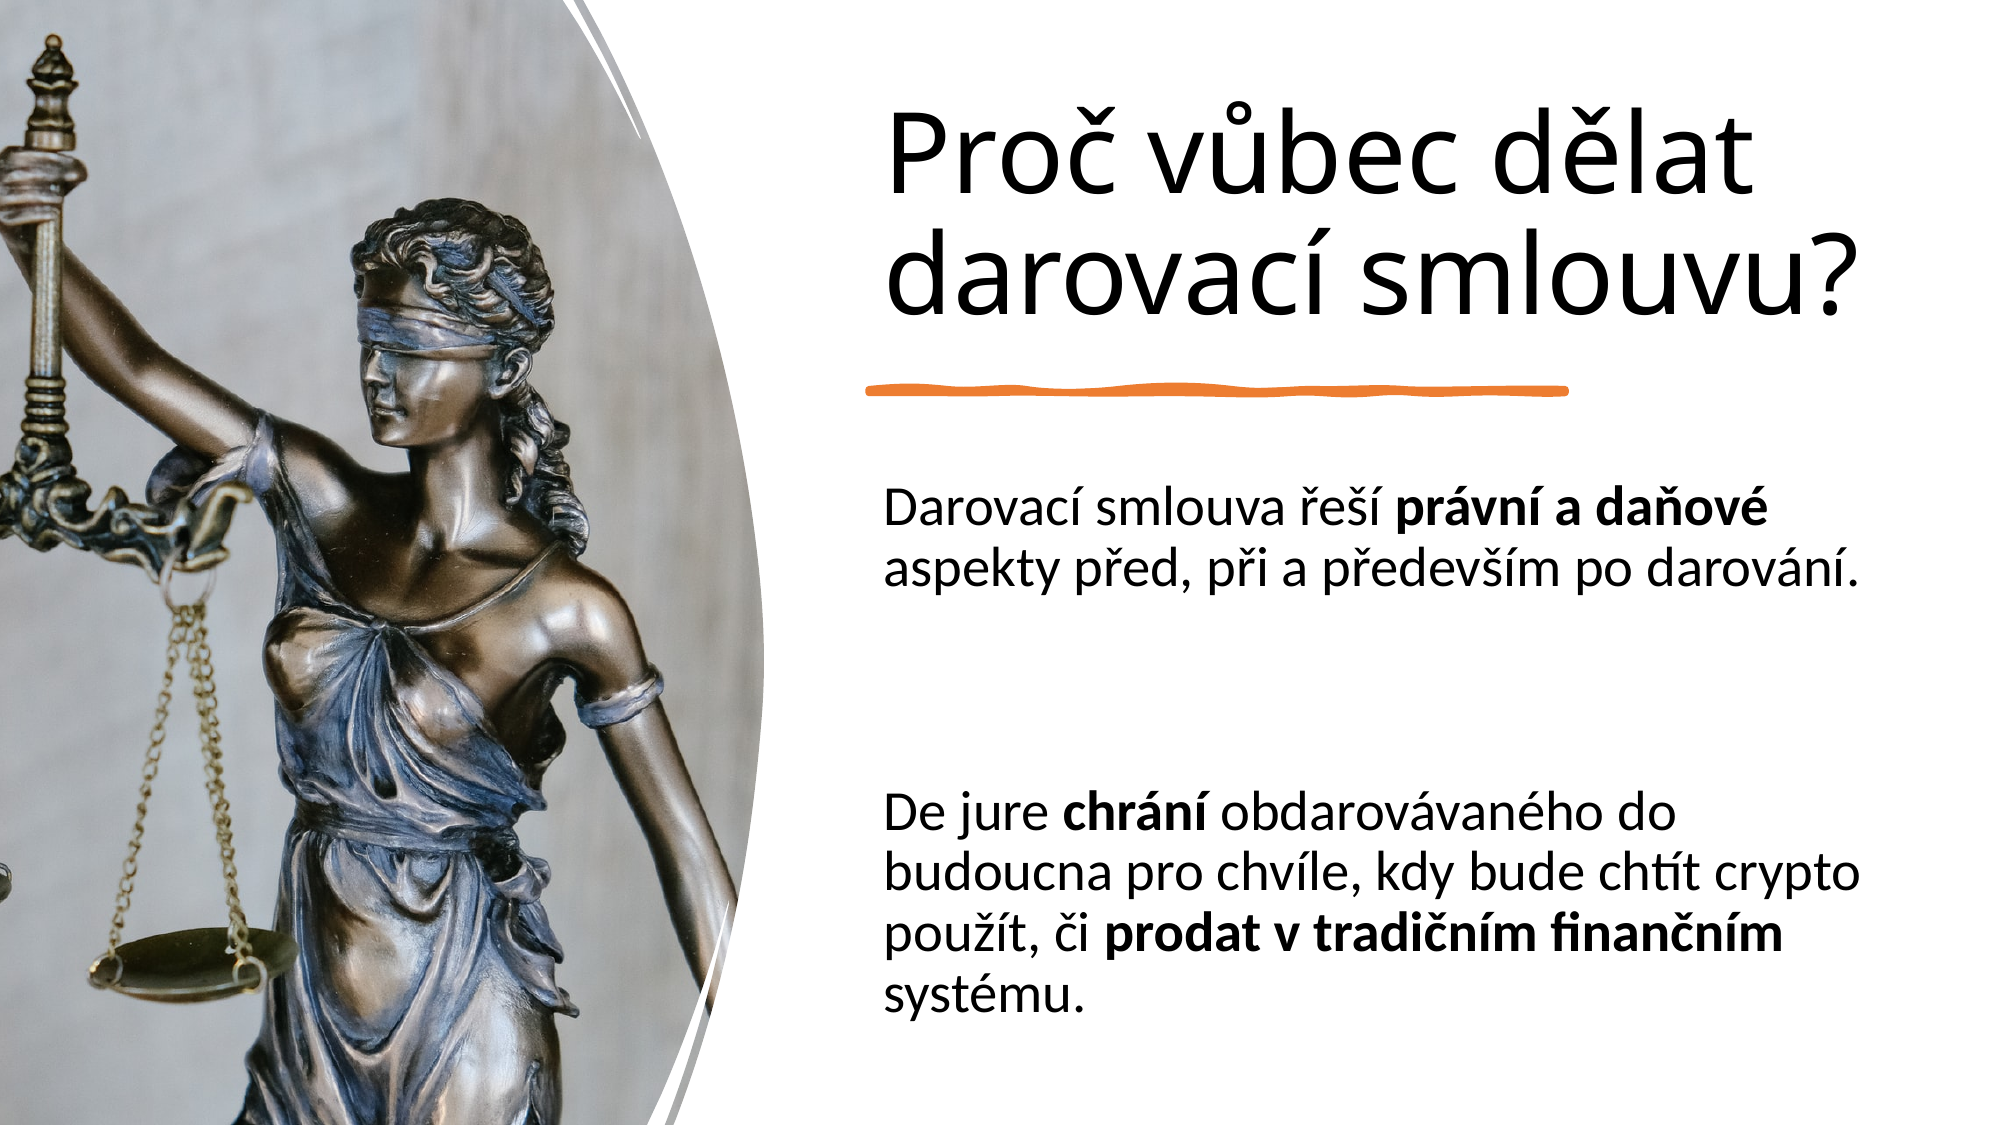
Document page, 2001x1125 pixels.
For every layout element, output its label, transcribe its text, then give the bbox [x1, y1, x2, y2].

picture [0, 0, 764, 1125]
text_box [867, 385, 1567, 396]
title Proč vůbec dělat darovací smlouvu? [869, 53, 1895, 347]
list Darovací smlouva řeší právní a daňové aspekty před, při a především po darování. De jure chrání obdarovávaného do budoucna pro chvíle, kdy bude chtít crypto použít, či prodat v tradičním finančním systému. [869, 465, 1895, 1037]
text_box [764, 0, 2000, 1125]
